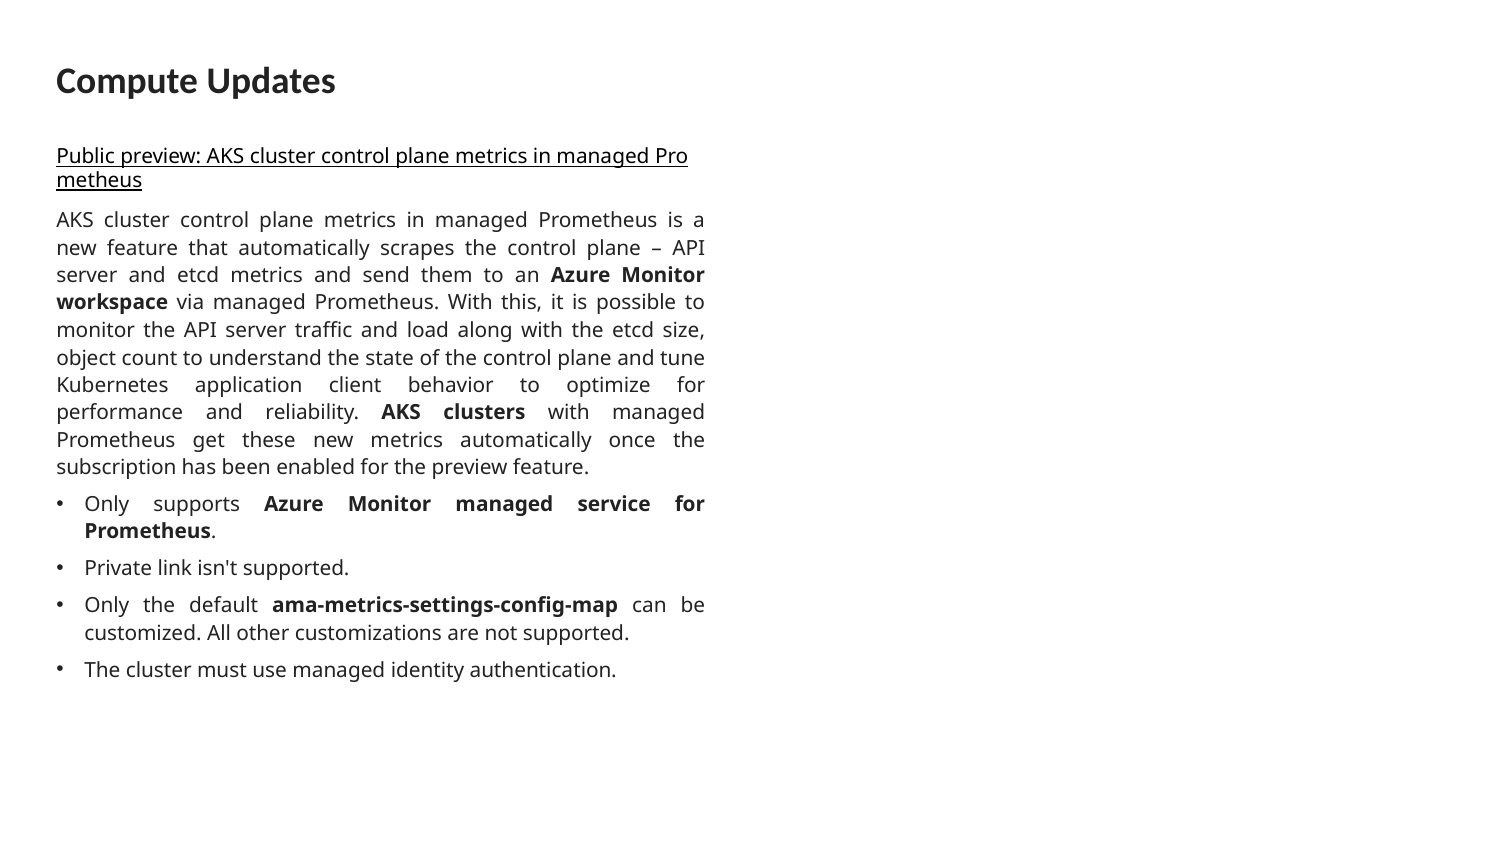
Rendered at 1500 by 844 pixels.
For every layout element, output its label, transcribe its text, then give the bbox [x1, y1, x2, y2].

list Public preview: AKS cluster control plane metrics in managed Prometheus AKS cluster control plane metrics in managed Prometheus is a new feature that automatically scrapes the control plane – API server and etcd metrics and send them to an Azure Monitor workspace via managed Prometheus. With this, it is possible to monitor the API server traffic and load along with the etcd size, object count to understand the state of the control plane and tune Kubernetes application client behavior to optimize for performance and reliability. AKS clusters with managed Prometheus get these new metrics automatically once the subscription has been enabled for the preview feature. Only supports Azure Monitor managed service for Prometheus. Private link isn't supported. Only the default ama-metrics-settings-config-map can be customized. All other customizations are not supported. The cluster must use managed identity authentication. [56, 140, 706, 760]
title Compute Updates [56, 56, 1444, 113]
